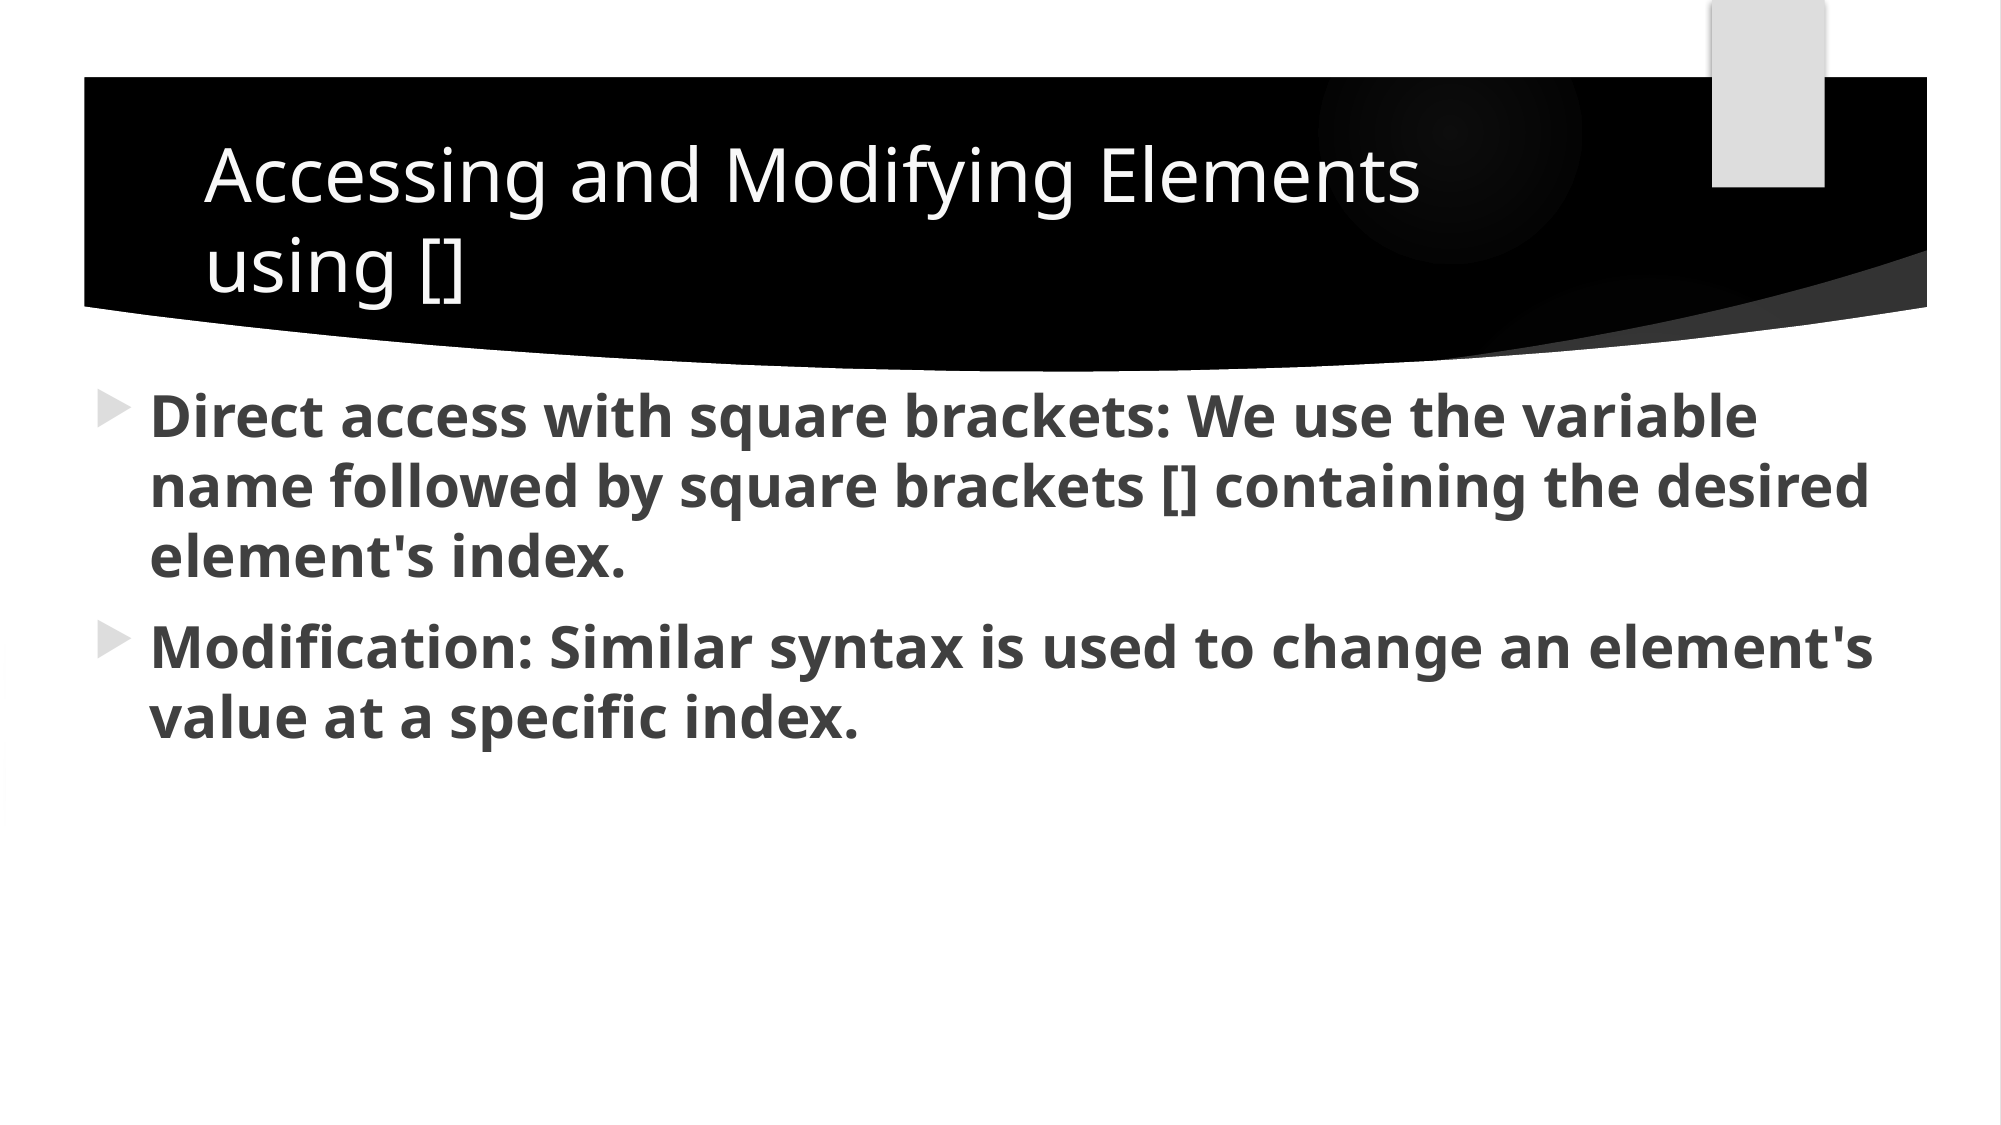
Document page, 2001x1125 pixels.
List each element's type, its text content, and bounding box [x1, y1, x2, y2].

title Accessing and Modifying Elements using [] [189, 159, 1627, 276]
list Direct access with square brackets: We use the variable name followed by square brackets [] containing the desired element's index. Modification: Similar syntax is used to change an element's value at a specific index. [78, 371, 1910, 1119]
